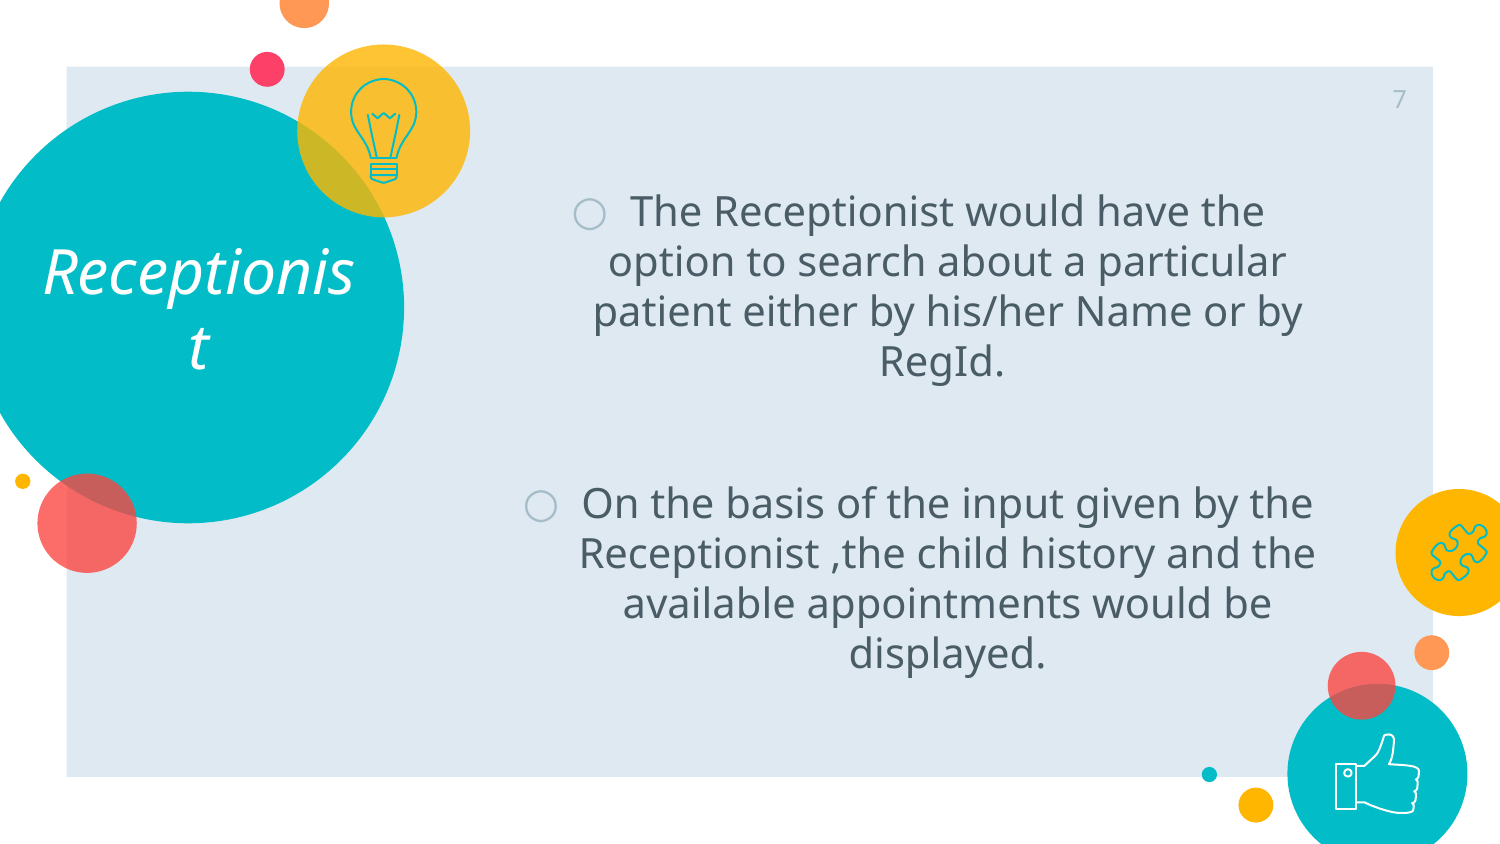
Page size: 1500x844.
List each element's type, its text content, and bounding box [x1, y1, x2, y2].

slide_number ‹#› [1331, 68, 1422, 134]
title Receptionist [23, 91, 375, 524]
list The Receptionist would have the option to search about a particular patient either by his/her Name or by RegId. On the basis of the input given by the Receptionist ,the child history and the available appointments would be displayed. [476, 169, 1345, 706]
